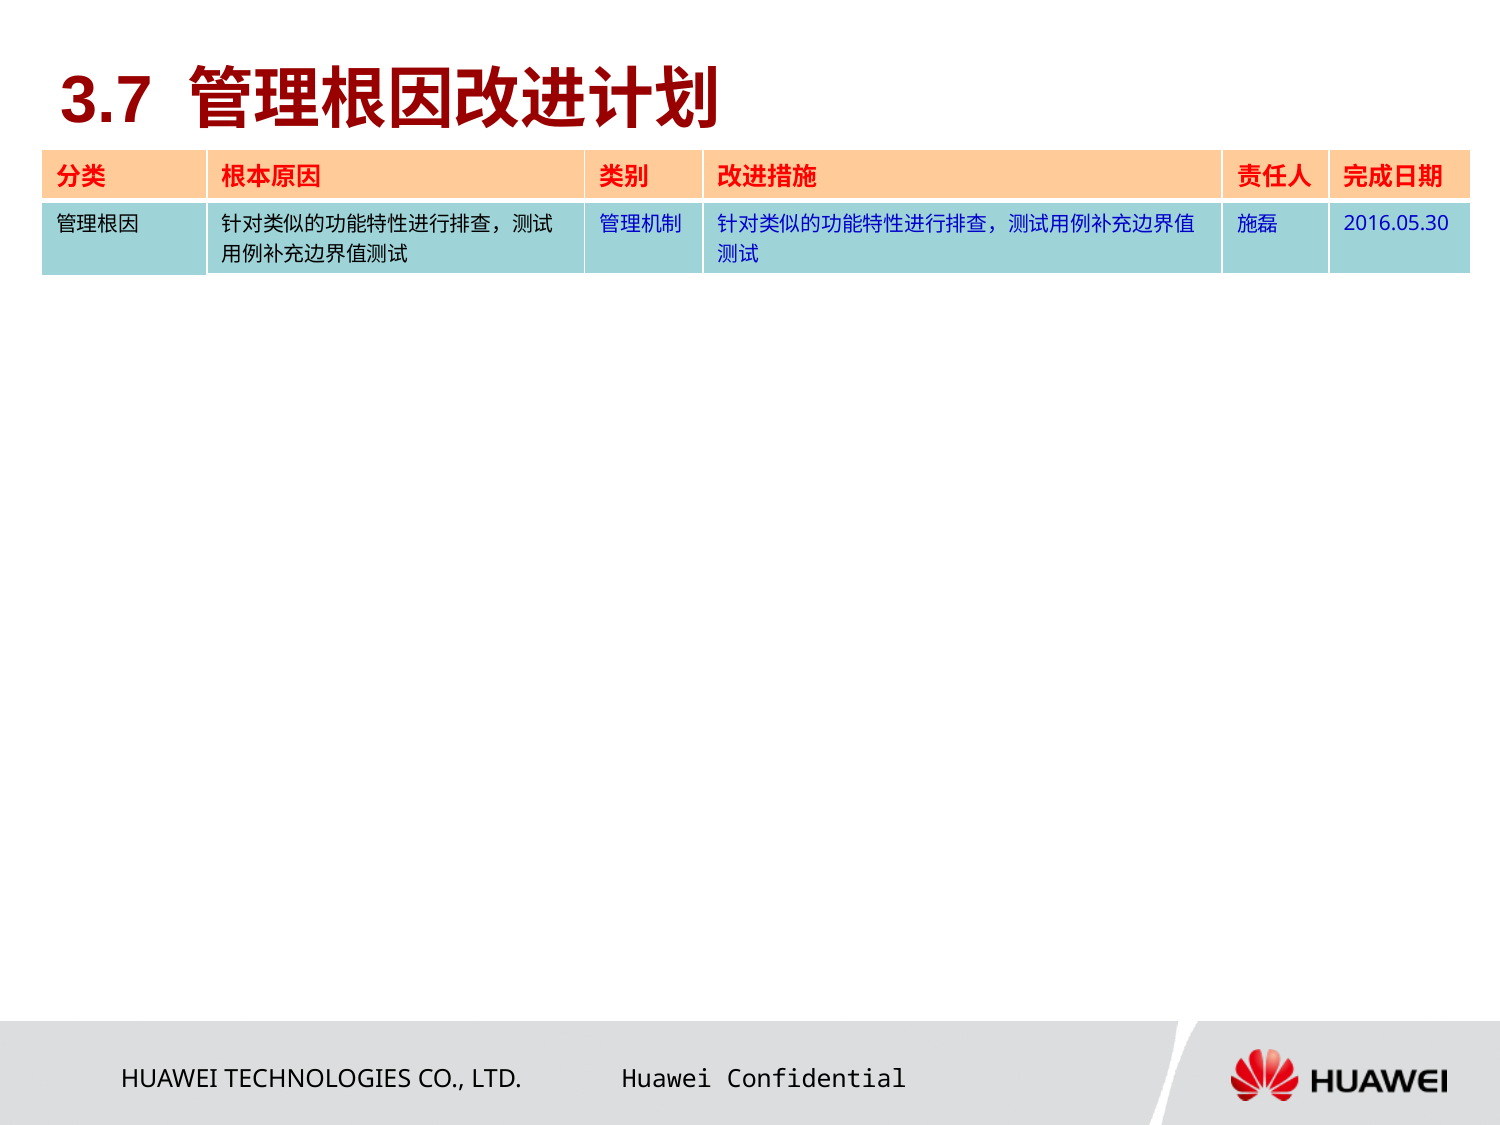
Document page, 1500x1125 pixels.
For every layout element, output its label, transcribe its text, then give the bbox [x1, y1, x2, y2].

table_cell 管理机制 [585, 203, 702, 273]
table_header 改进措施 [704, 150, 1221, 198]
table_header 完成日期 [1330, 150, 1470, 198]
picture [0, 1021, 1500, 1125]
table_cell 管理根因 [42, 203, 206, 275]
text_box 3.7 管理根因改进计划 [60, 44, 1331, 147]
table_header 责任人 [1223, 150, 1328, 198]
table_header 分类 [42, 150, 206, 198]
table_header 根本原因 [208, 150, 584, 198]
table_cell 施磊 [1223, 203, 1328, 273]
table_cell 2016.05.30 [1330, 203, 1470, 273]
table_cell 针对类似的功能特性进行排查，测试用例补充边界值测试 [208, 203, 584, 273]
table_cell 针对类似的功能特性进行排查，测试用例补充边界值测试 [704, 203, 1221, 273]
table_header 类别 [585, 150, 702, 198]
